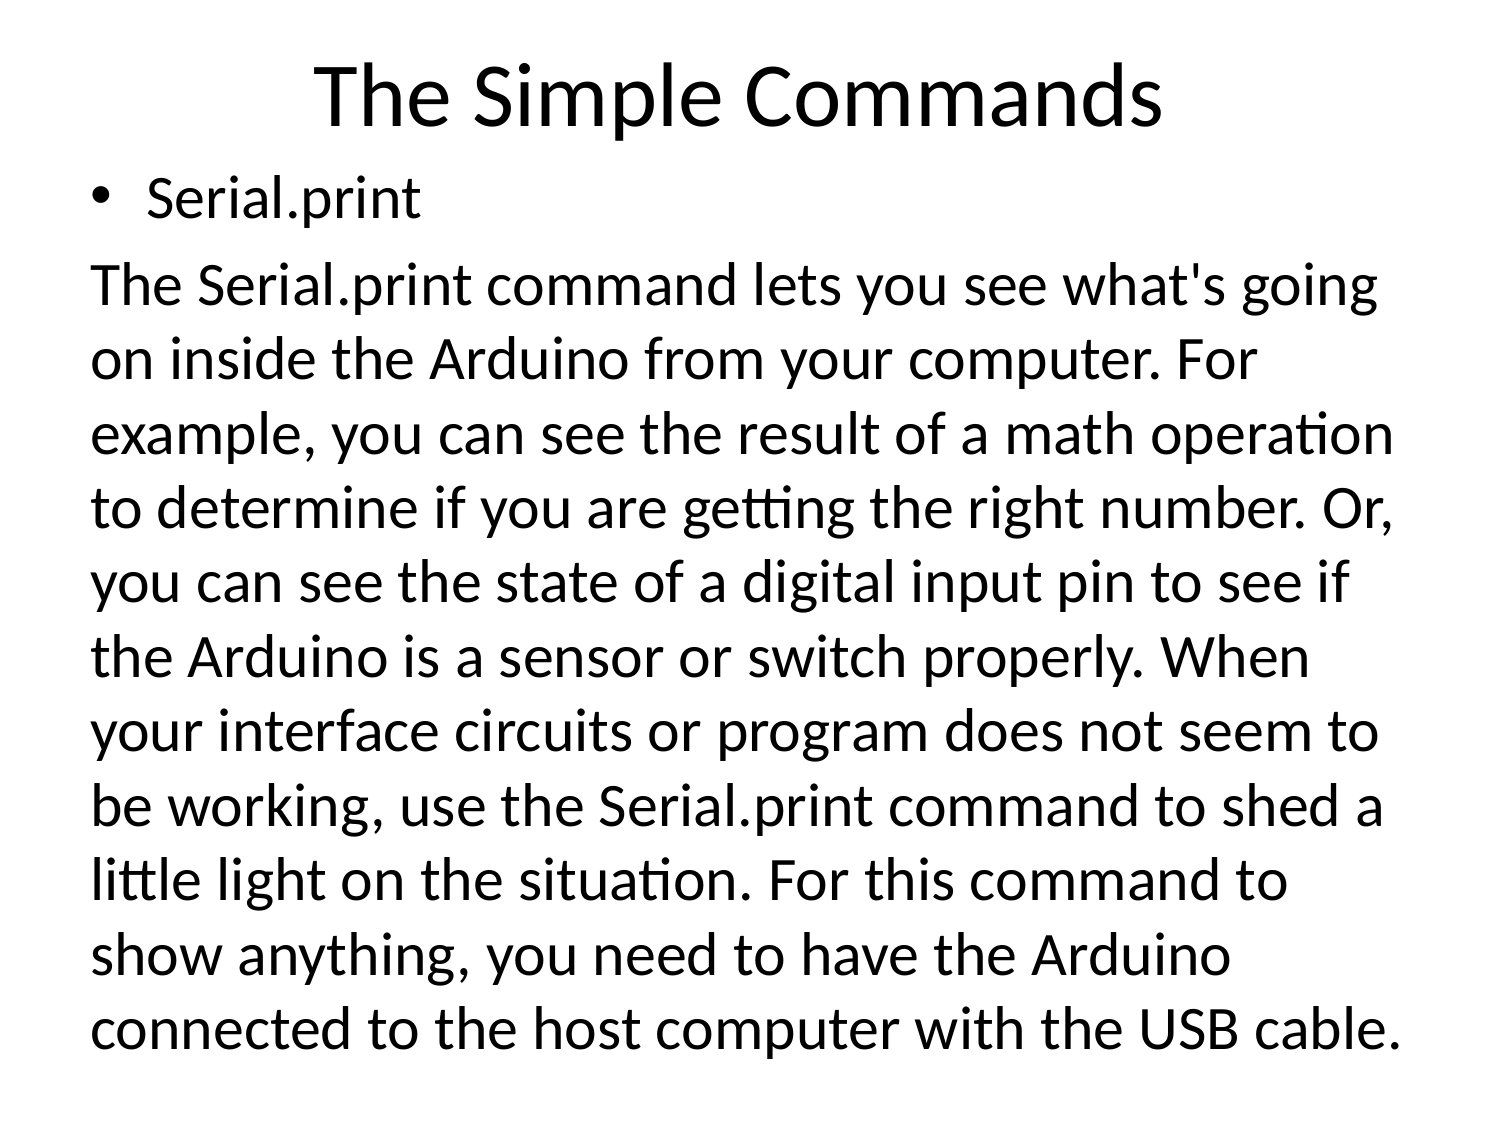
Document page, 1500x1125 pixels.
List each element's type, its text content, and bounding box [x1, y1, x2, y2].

list Serial.print The Serial.print command lets you see what's going on inside the Arduino from your computer. For example, you can see the result of a math operation to determine if you are getting the right number. Or, you can see the state of a digital input pin to see if the Arduino is a sensor or switch properly. When your interface circuits or program does not seem to be working, use the Serial.print command to shed a little light on the situation. For this command to show anything, you need to have the Arduino connected to the host computer with the USB cable. [75, 149, 1436, 1125]
title The Simple Commands [75, 0, 1425, 149]
